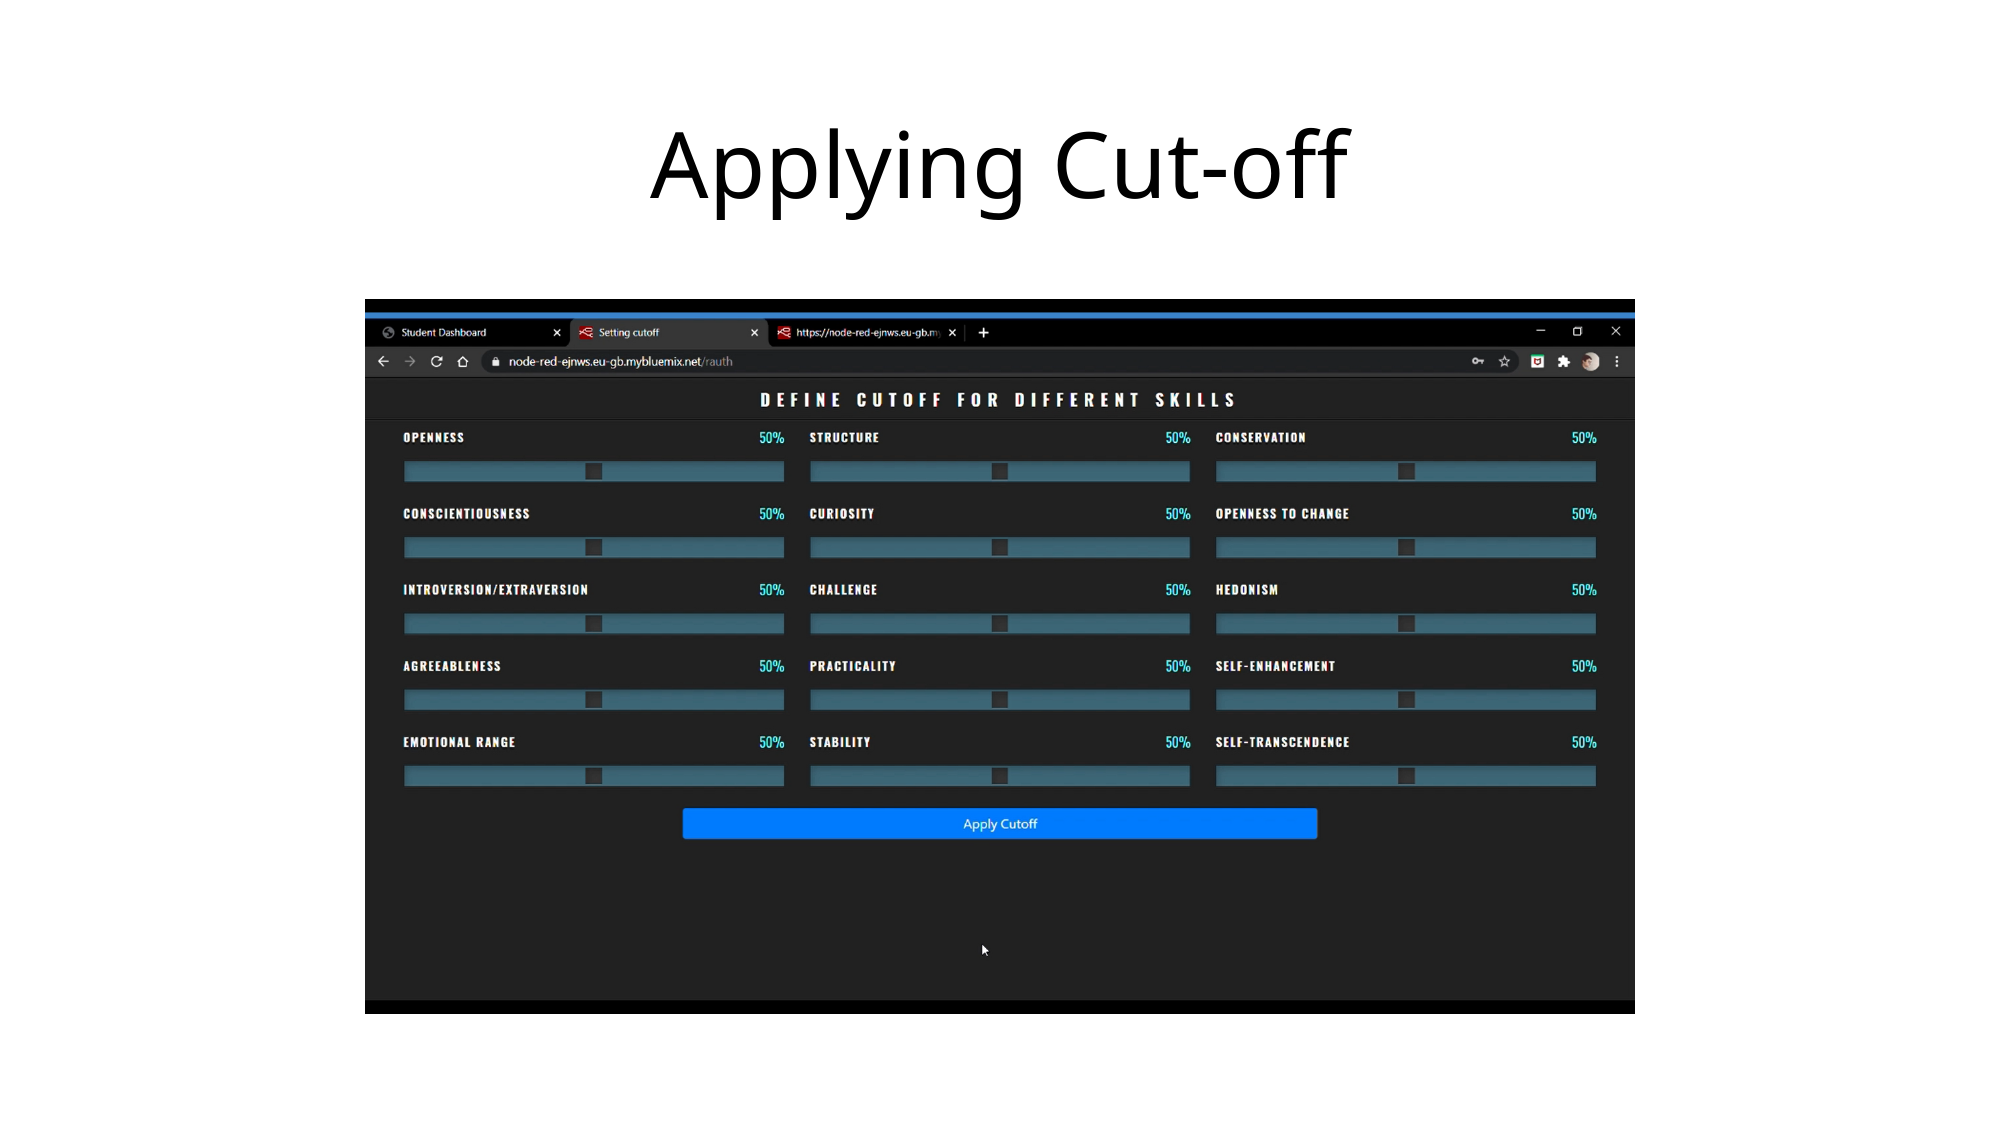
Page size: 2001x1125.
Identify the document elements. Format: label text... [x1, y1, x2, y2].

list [365, 299, 1635, 1014]
title Applying Cut-off [137, 59, 1863, 278]
